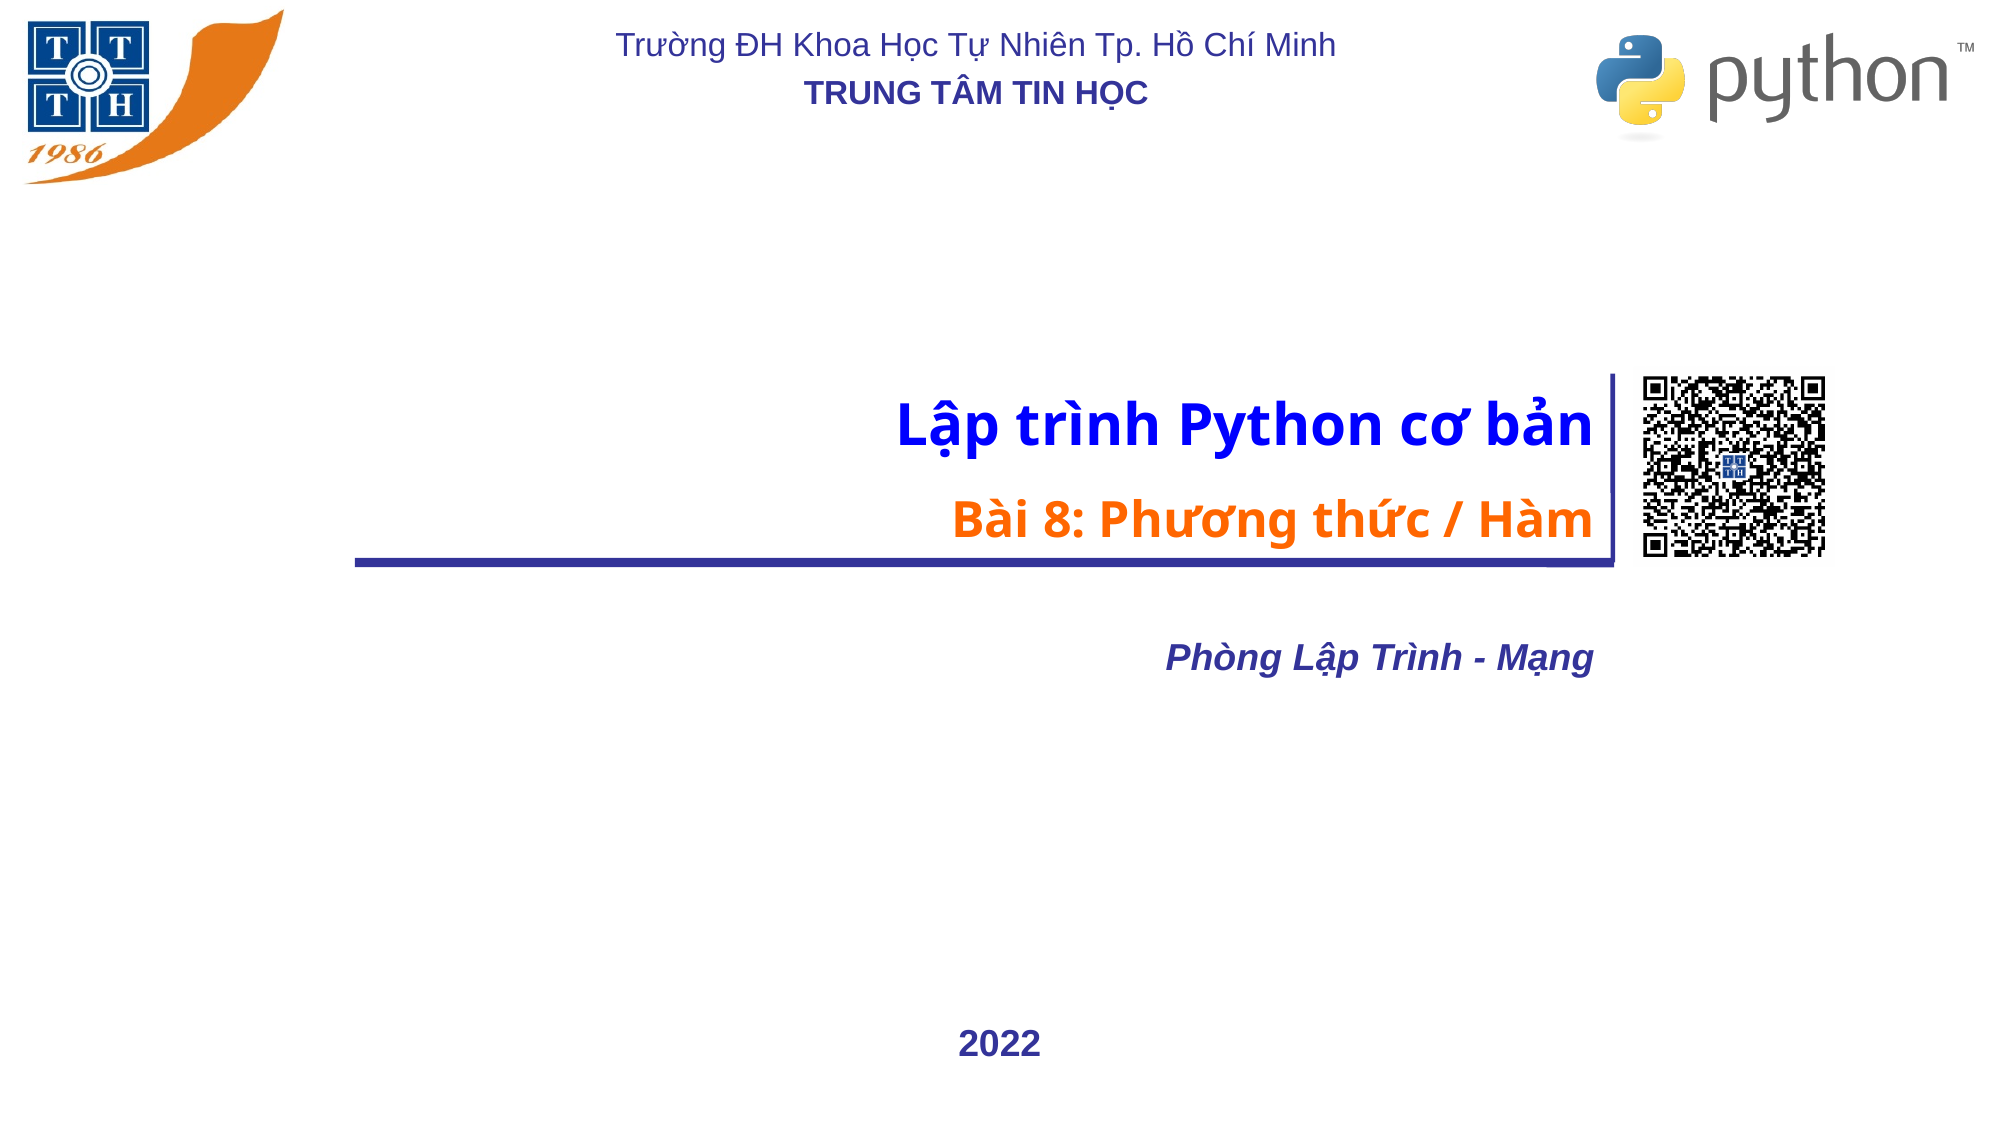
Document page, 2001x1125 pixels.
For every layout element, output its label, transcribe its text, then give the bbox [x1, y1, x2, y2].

picture [1592, 30, 1978, 145]
picture [1633, 365, 1835, 567]
subtitle Phòng Lập Trình - Mạng [491, 589, 1611, 700]
text_box Lập trình Python cơ bản Bài 8: Phương thức / Hàm [426, 354, 1611, 555]
picture [22, 6, 285, 185]
